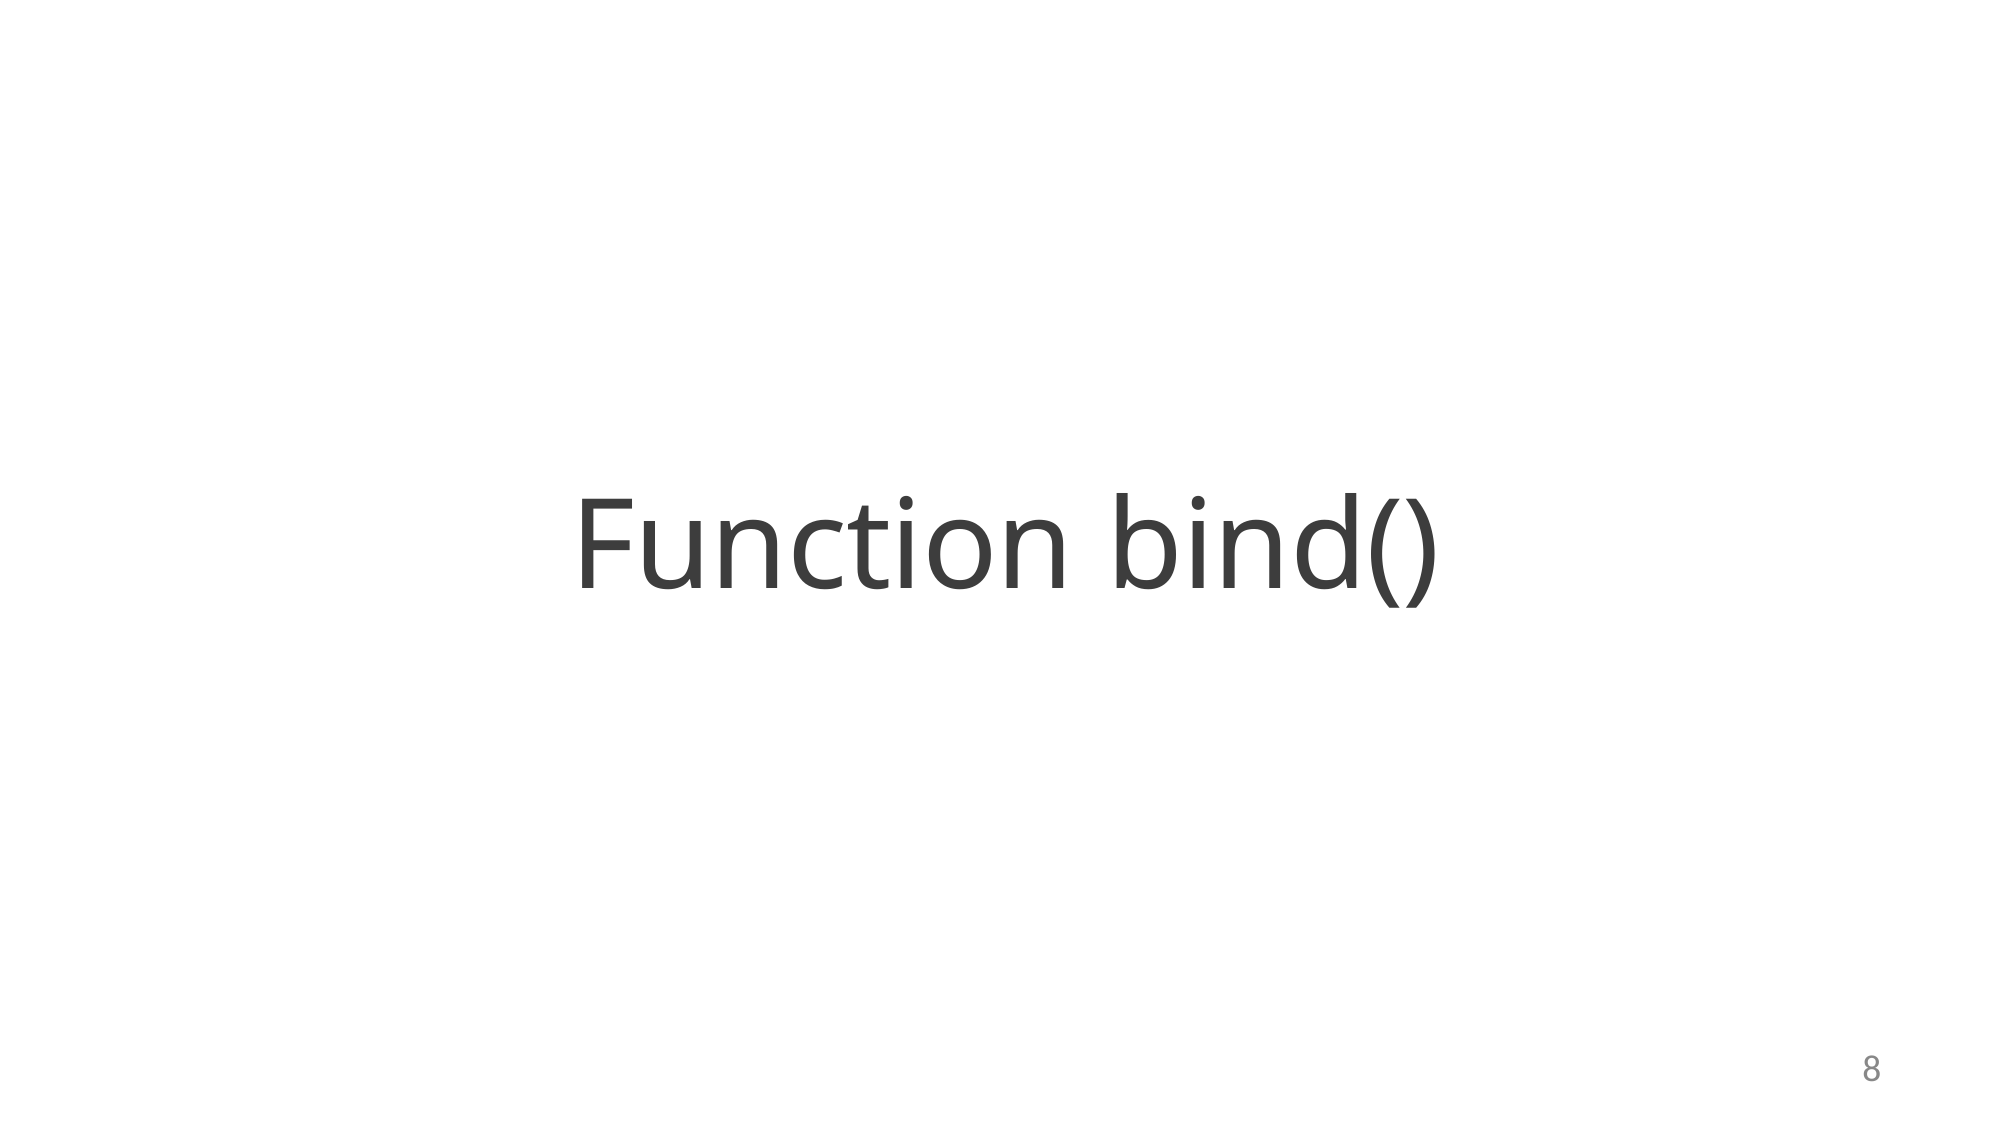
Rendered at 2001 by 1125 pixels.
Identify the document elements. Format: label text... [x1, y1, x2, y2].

slide_number 8 [1856, 1051, 1907, 1125]
title Function bind() [568, 461, 1520, 652]
